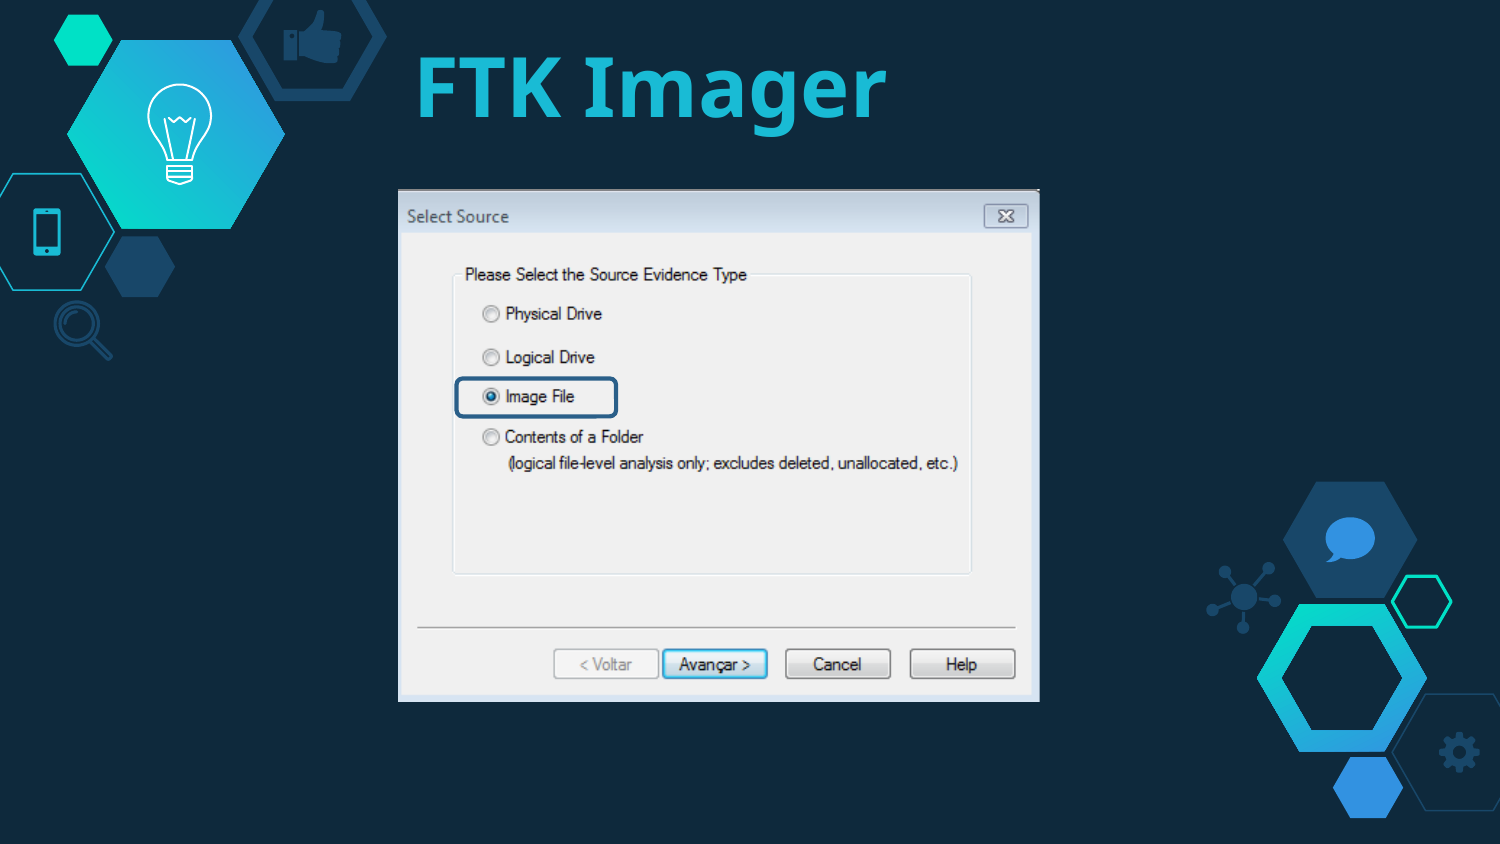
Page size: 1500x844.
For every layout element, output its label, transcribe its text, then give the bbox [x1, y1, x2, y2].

picture [397, 189, 1040, 702]
title FTK Imager [398, 43, 1210, 150]
